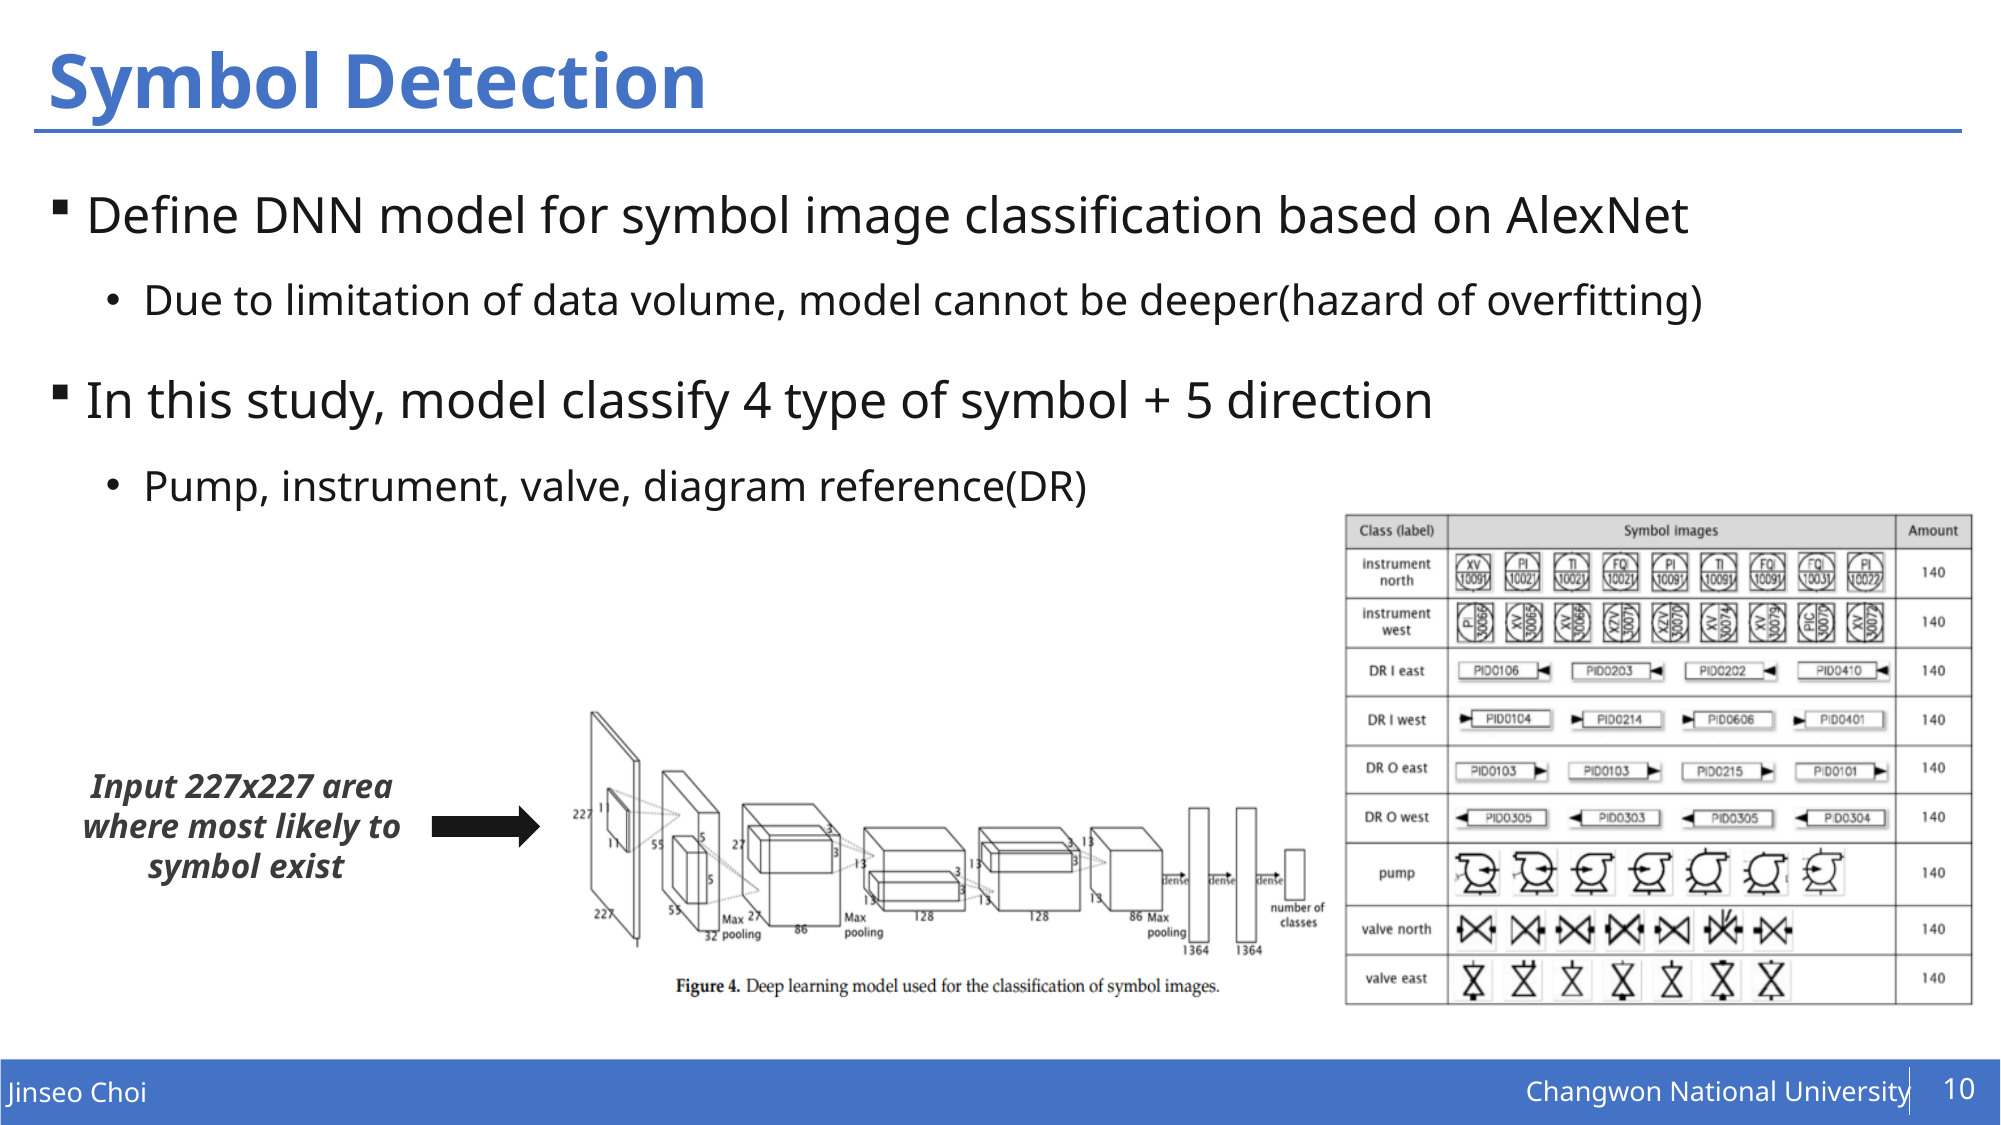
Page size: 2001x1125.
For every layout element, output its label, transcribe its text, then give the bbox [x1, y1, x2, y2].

slide_number 10 [1922, 1060, 1996, 1121]
picture [561, 504, 1988, 1013]
text_box Input 227x227 area where most likely to symbol exist [67, 758, 426, 893]
text_box [431, 805, 541, 848]
list Define DNN model for symbol image classification based on AlexNet Due to limitation of data volume, model cannot be deeper(hazard of overfitting) In this study, model classify 4 type of symbol + 5 direction Pump, instrument, valve, diagram reference(DR) [33, 152, 1963, 997]
title Symbol Detection [33, 27, 1963, 143]
